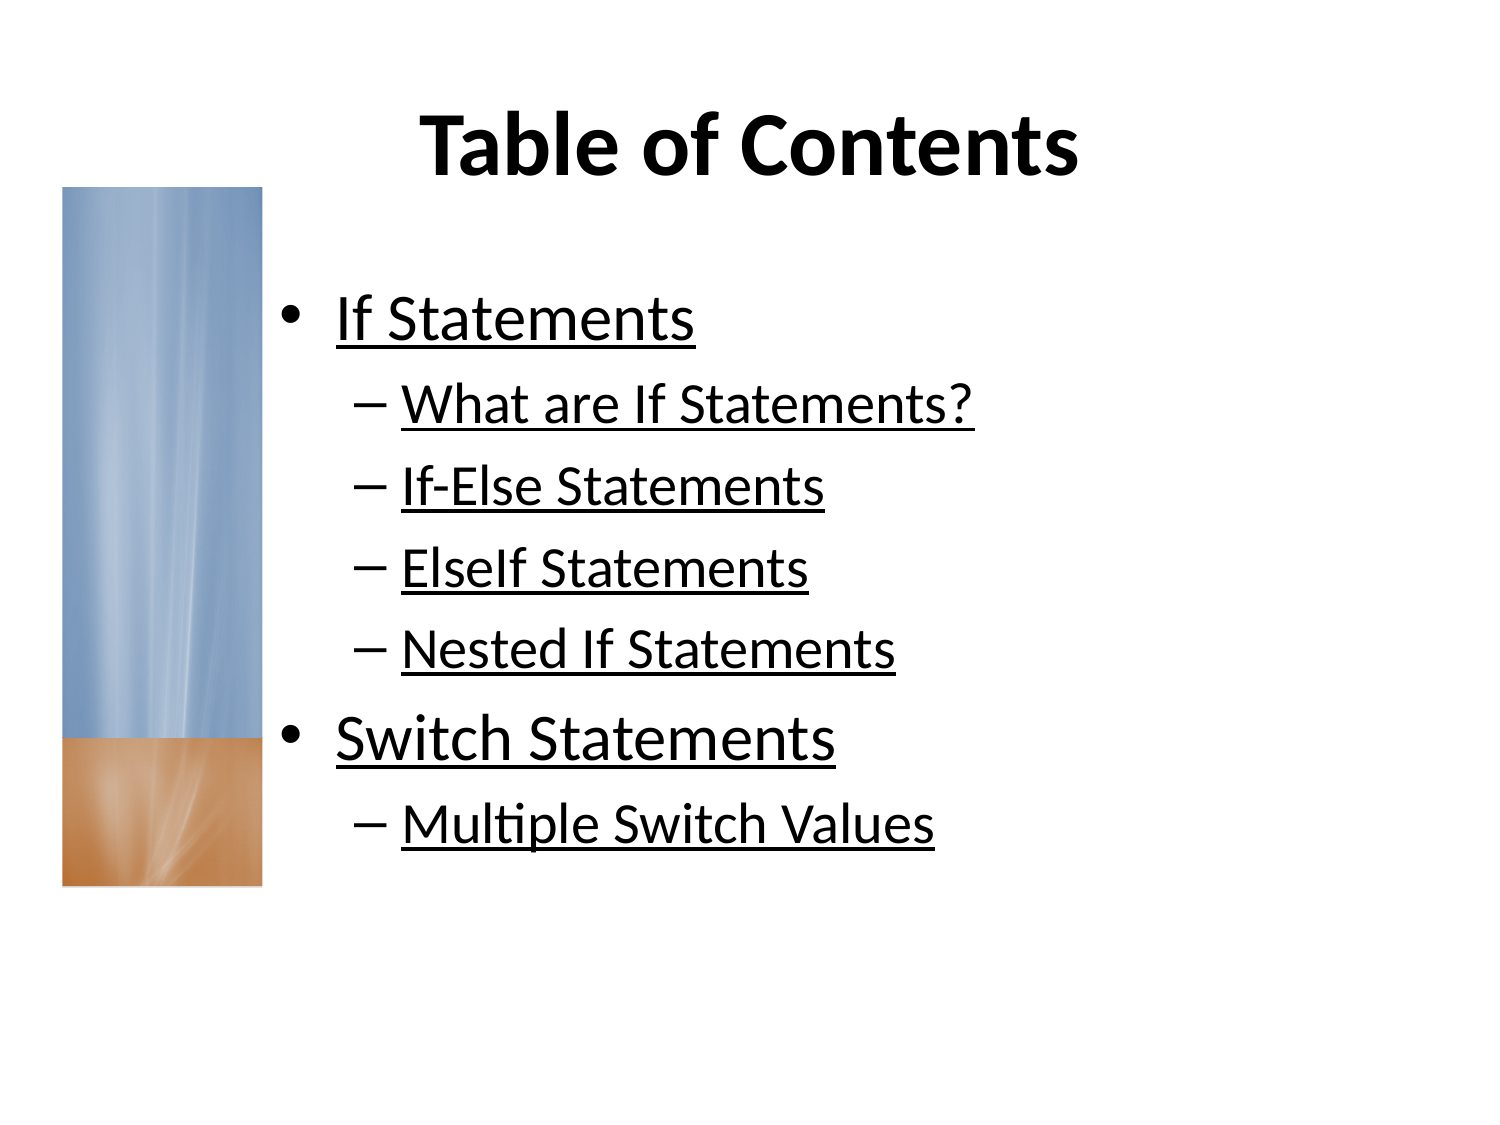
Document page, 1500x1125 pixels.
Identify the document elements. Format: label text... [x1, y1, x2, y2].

list If Statements What are If Statements? If-Else Statements ElseIf Statements Nested If Statements Switch Statements Multiple Switch Values [264, 266, 1500, 1009]
picture [62, 187, 263, 888]
title Table of Contents [75, 45, 1425, 233]
